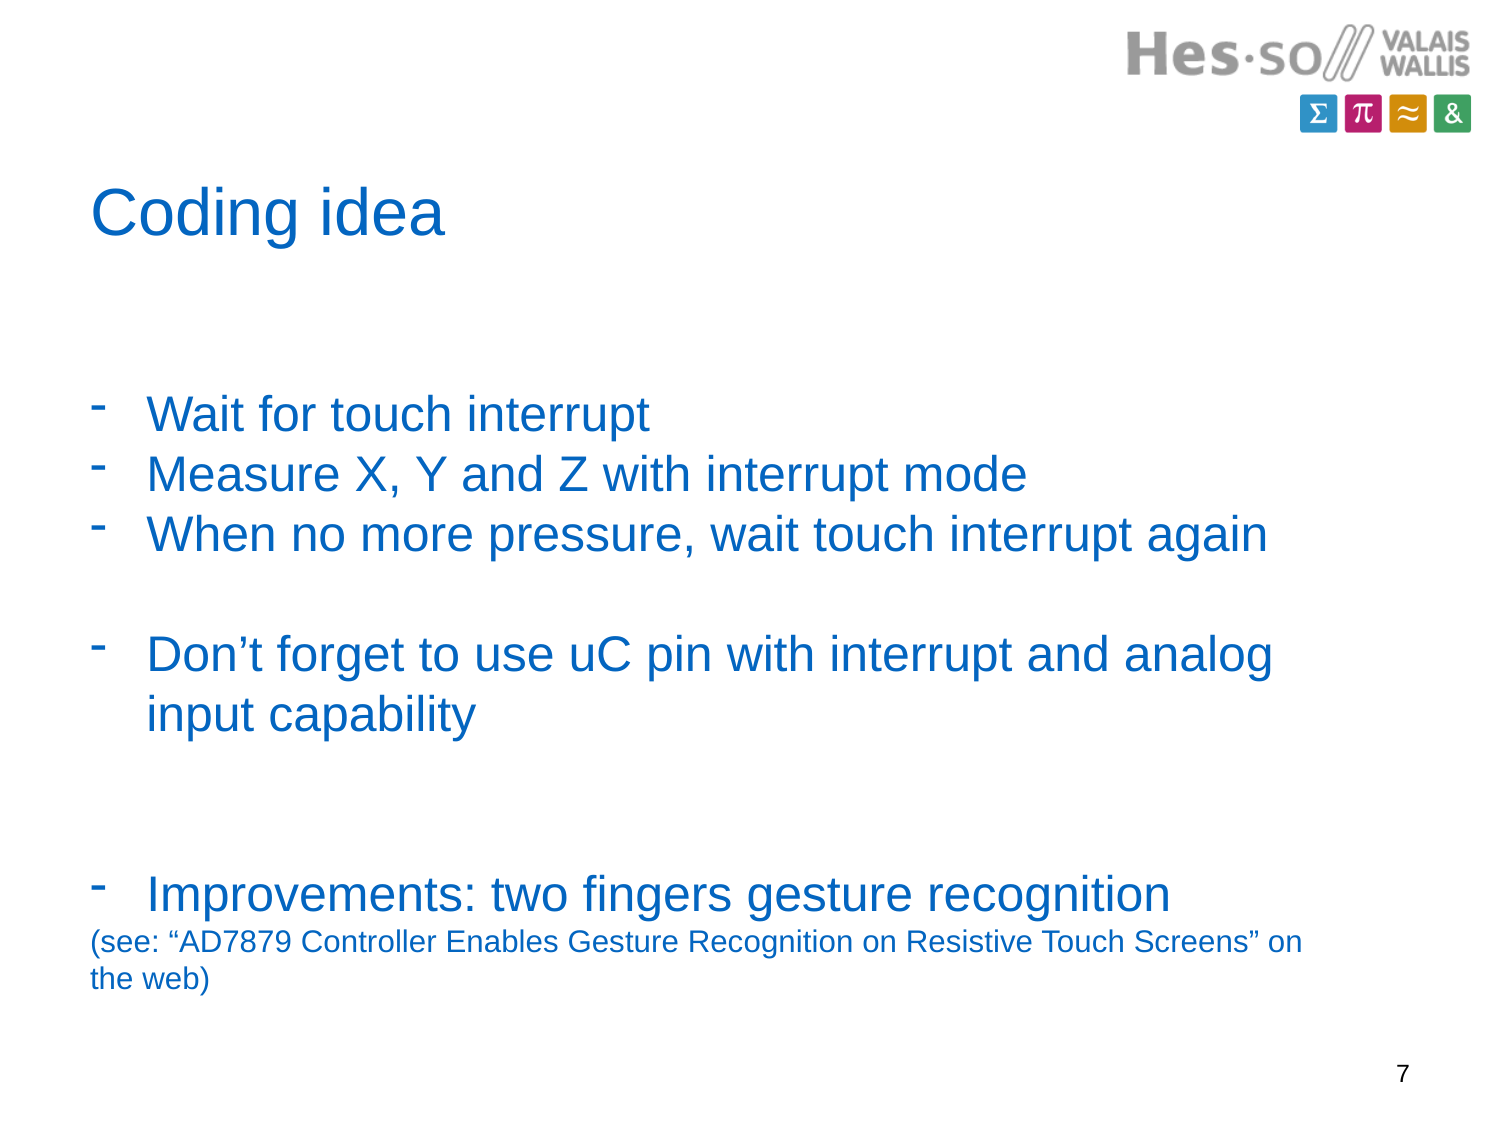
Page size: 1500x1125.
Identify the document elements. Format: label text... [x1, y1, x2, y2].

slide_number 7 [1316, 1042, 1425, 1103]
text_box Wait for touch interrupt Measure X, Y and Z with interrupt mode When no more pressure, wait touch interrupt again Don’t forget to use uC pin with interrupt and analog input capability Improvements: two fingers gesture recognition (see: “AD7879 Controller Enables Gesture Recognition on Resistive Touch Screens” on the web) [75, 373, 1353, 1043]
title Coding idea [75, 115, 1425, 303]
picture [1113, 11, 1483, 138]
